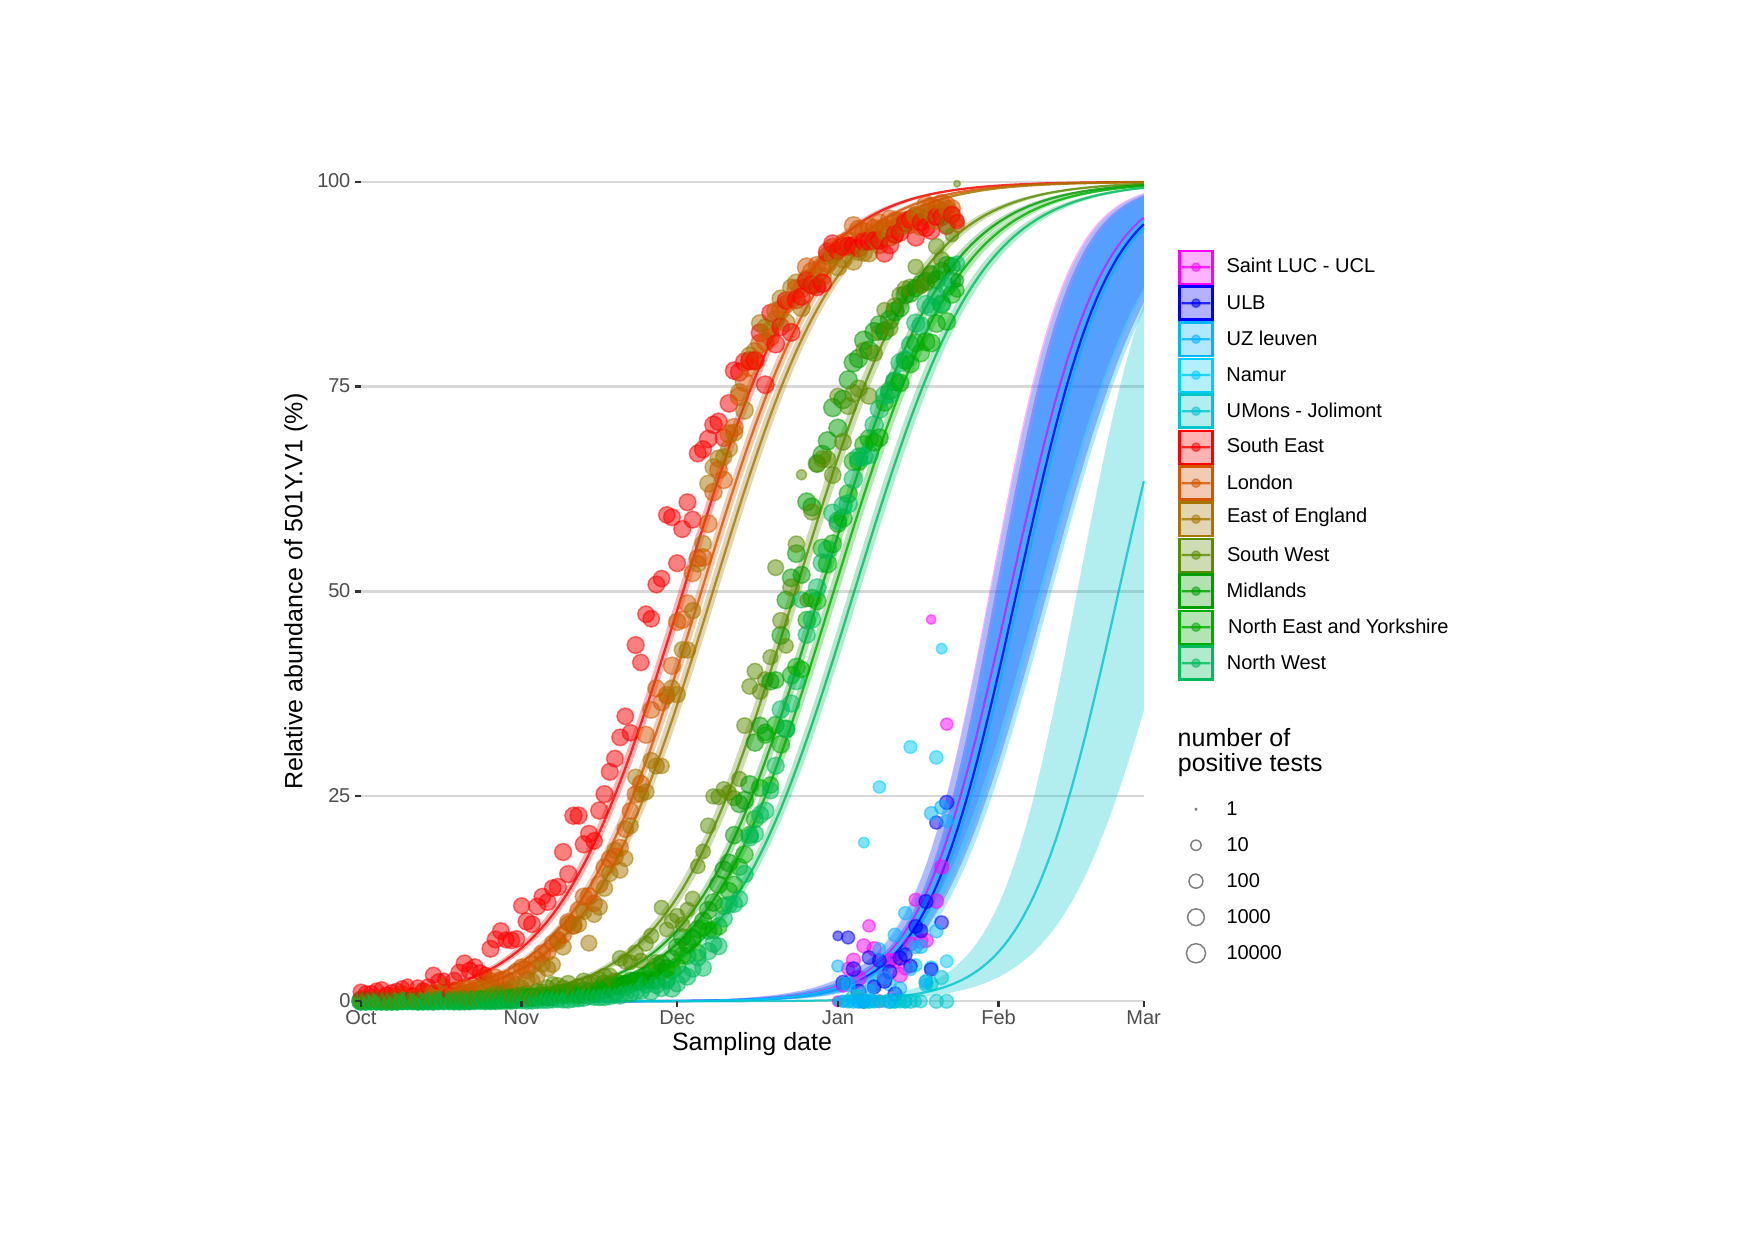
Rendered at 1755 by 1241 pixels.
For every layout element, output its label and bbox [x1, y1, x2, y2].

text_box [277, 169, 1478, 1071]
